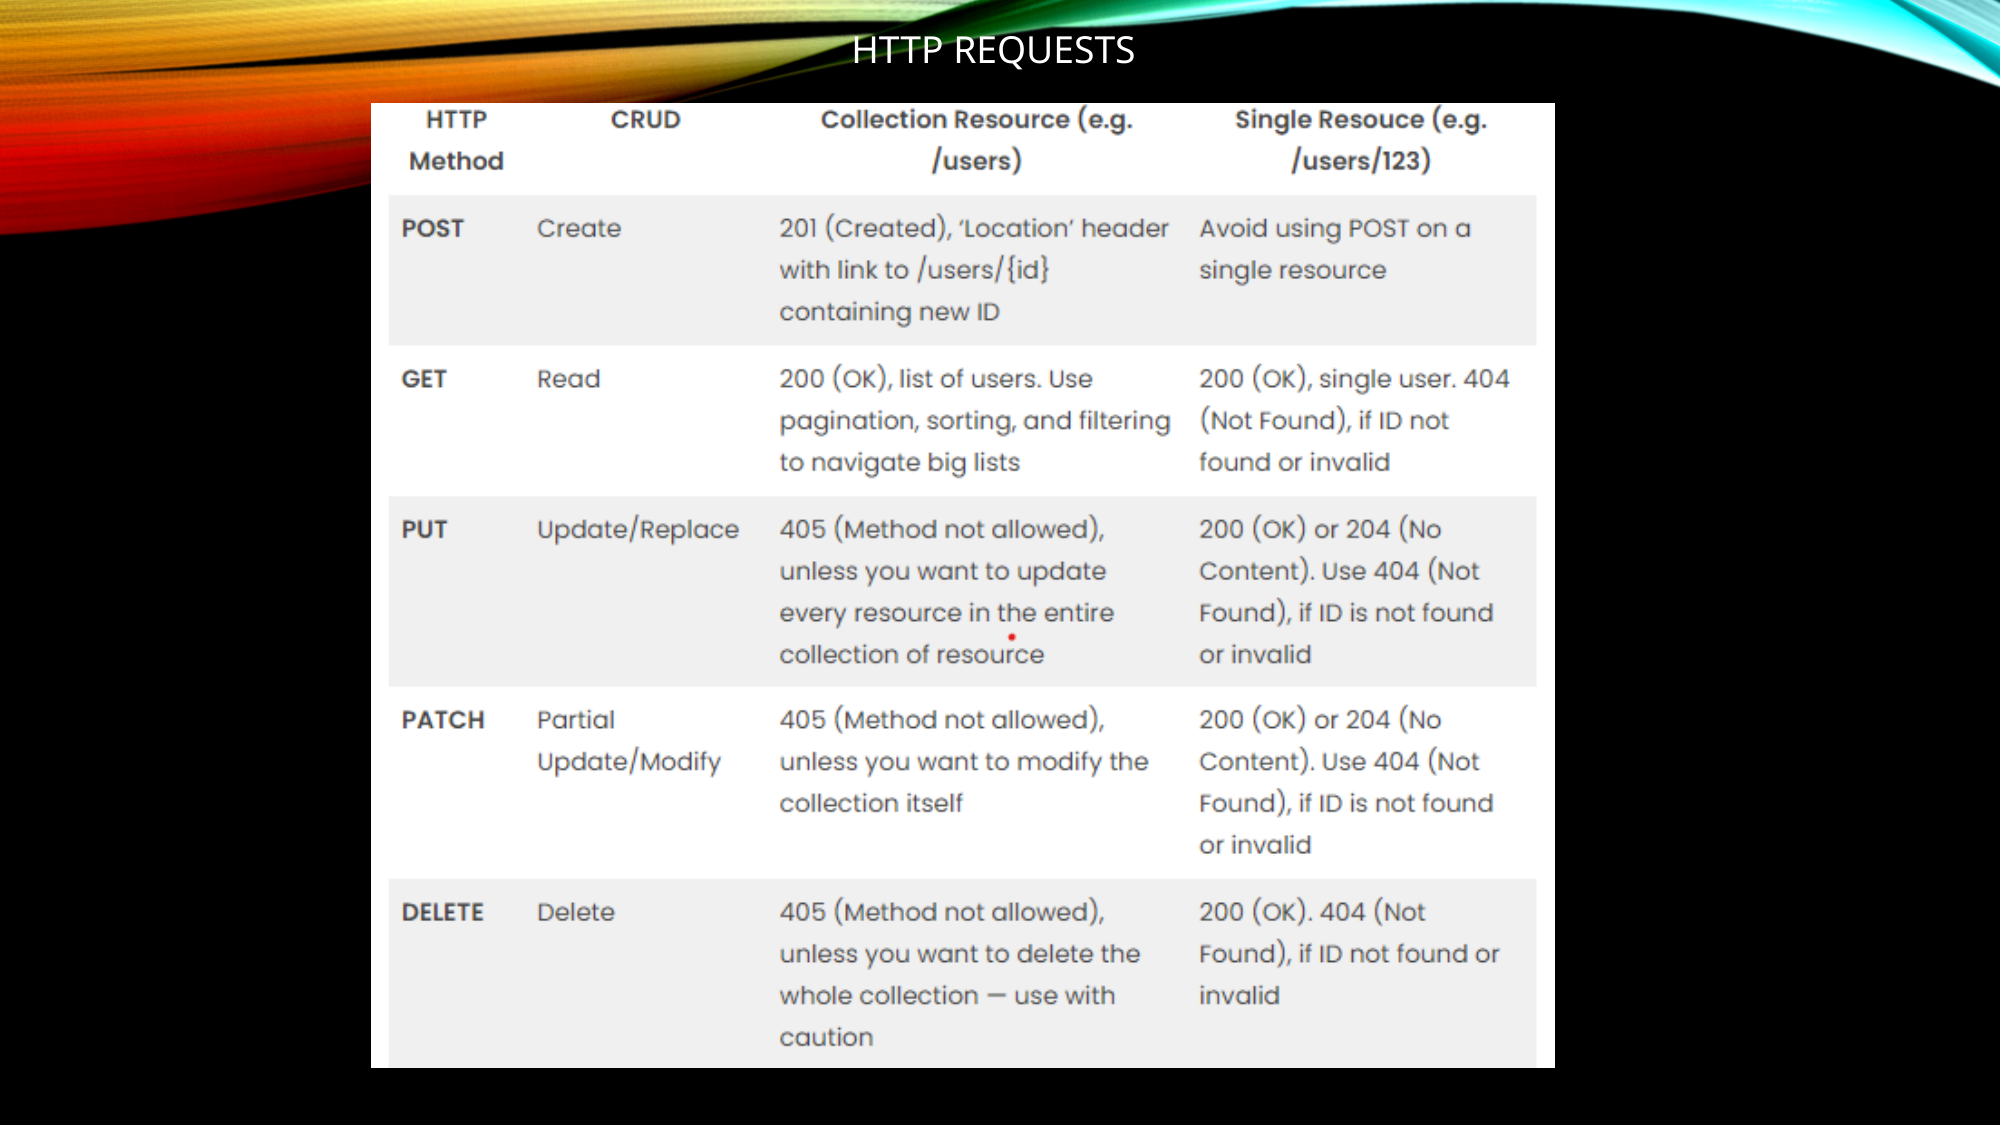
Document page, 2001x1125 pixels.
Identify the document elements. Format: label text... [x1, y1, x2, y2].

picture [0, 0, 2000, 237]
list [371, 102, 1555, 1068]
title HTTP Requests [212, 23, 1776, 80]
